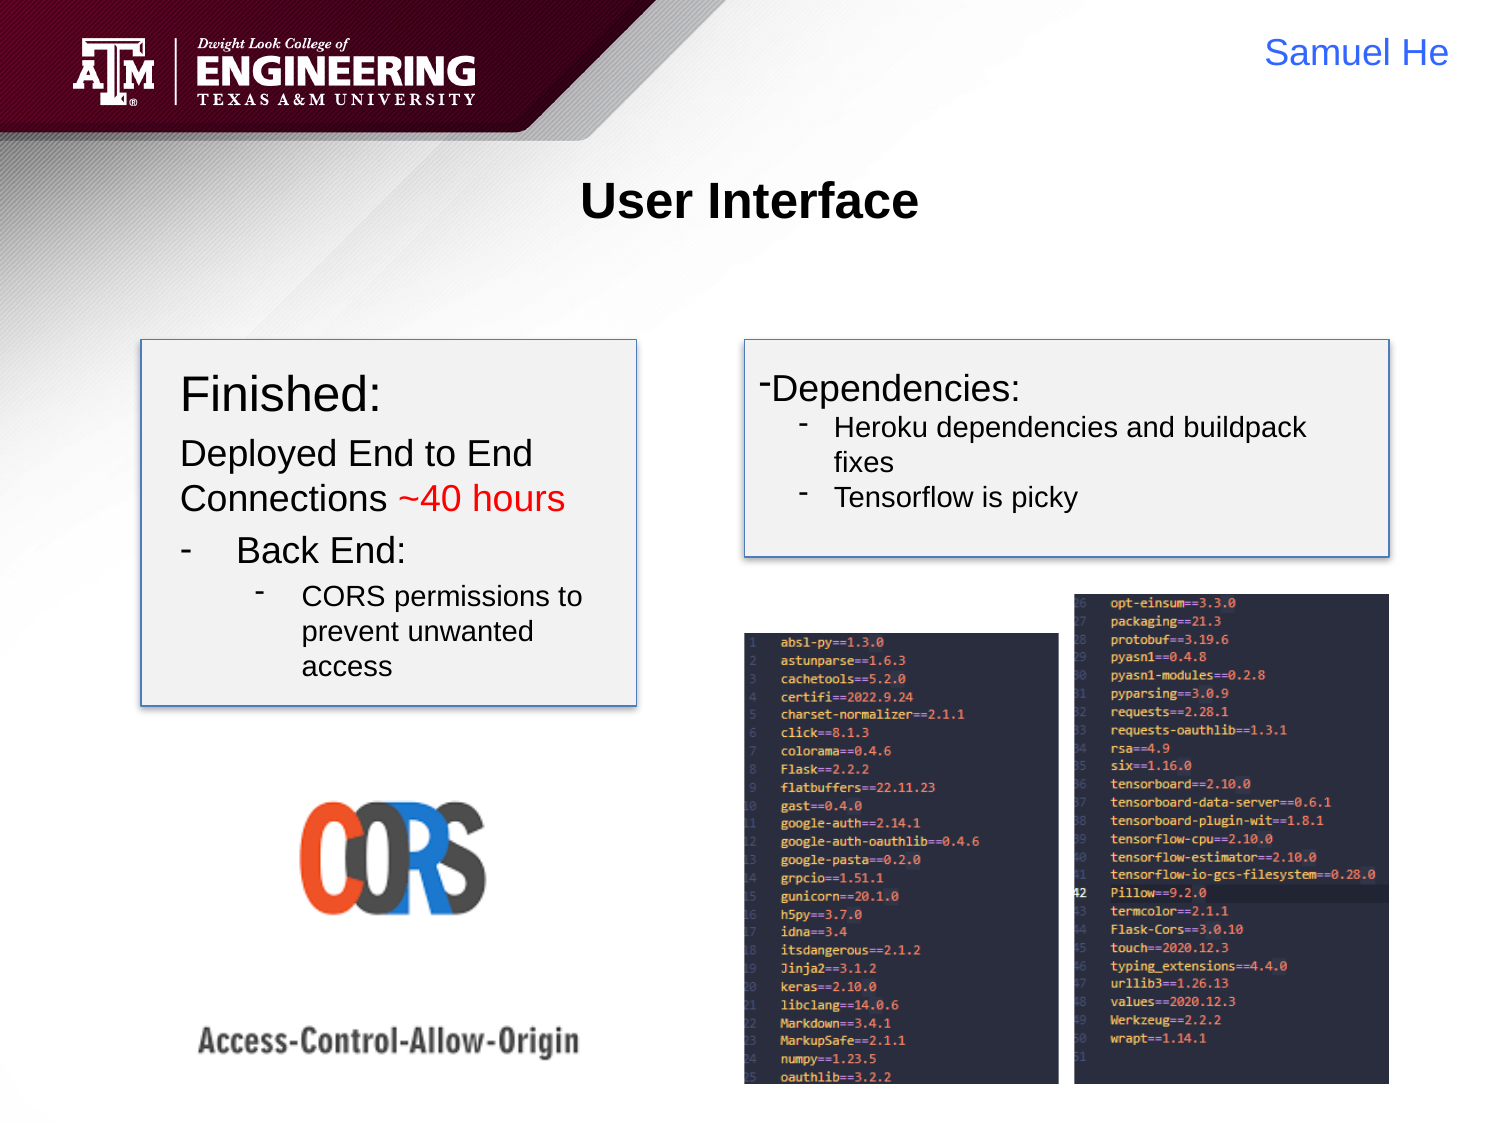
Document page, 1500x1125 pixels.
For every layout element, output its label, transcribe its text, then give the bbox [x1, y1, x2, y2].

text_box Samuel He [1249, 21, 1496, 81]
text_box Dependencies: Heroku dependencies and buildpack fixes Tensorflow is picky [744, 356, 1389, 521]
title User Interface [75, 105, 1425, 238]
text_box [140, 339, 637, 707]
list Finished: Deployed End to End Connections ~40 hours Back End: CORS permissions to prevent unwanted access [164, 353, 637, 719]
picture [0, 0, 1500, 1125]
text_box [744, 339, 1390, 558]
